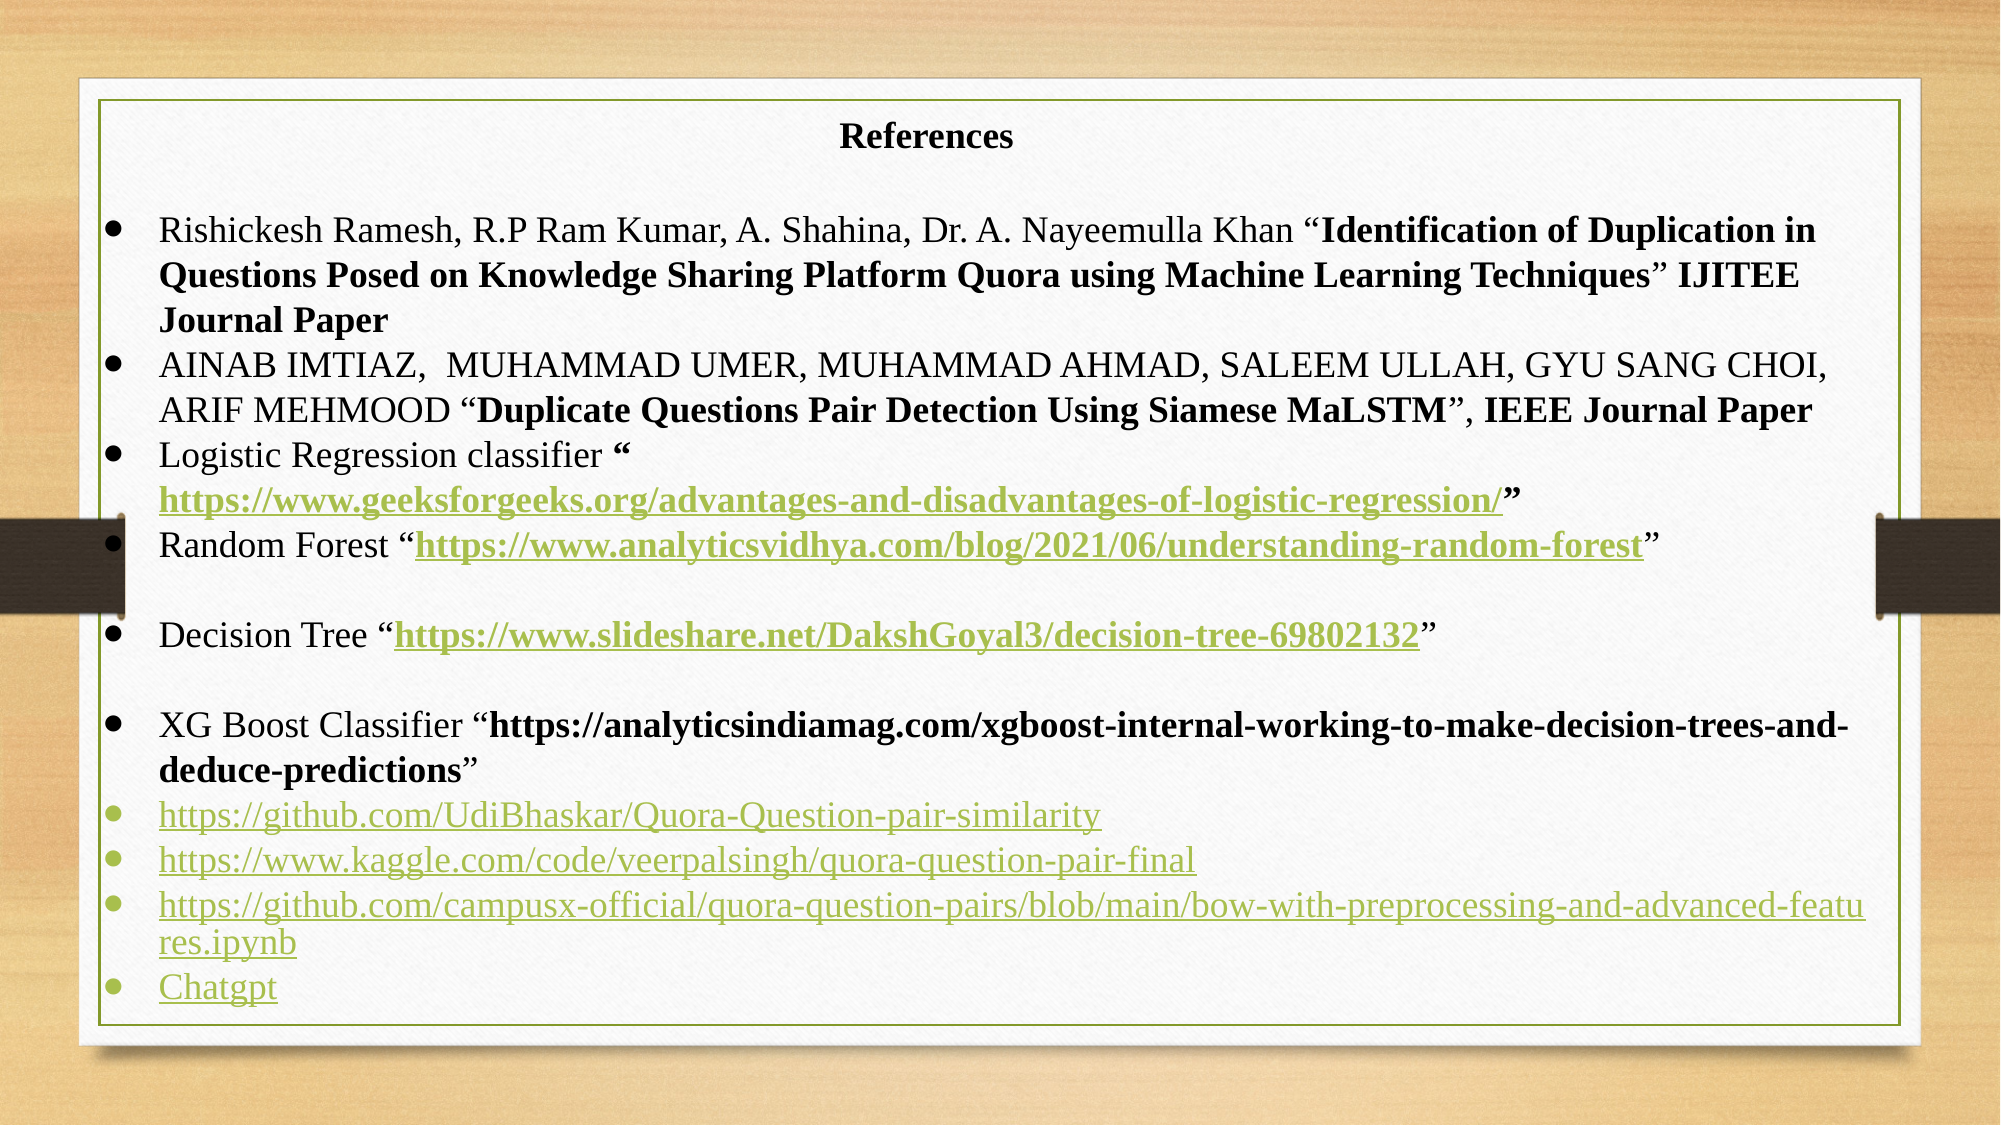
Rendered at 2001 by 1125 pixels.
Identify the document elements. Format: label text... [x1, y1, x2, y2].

text_box Rishickesh Ramesh, R.P Ram Kumar, A. Shahina, Dr. A. Nayeemulla Khan “Identification of Duplication in Questions Posed on Knowledge Sharing Platform Quora using Machine Learning Techniques” IJITEE Journal Paper AINAB IMTIAZ, MUHAMMAD UMER, MUHAMMAD AHMAD, SALEEM ULLAH, GYU SANG CHOI, ARIF MEHMOOD “Duplicate Questions Pair Detection Using Siamese MaLSTM”, IEEE Journal Paper Logistic Regression classifier “https://www.geeksforgeeks.org/advantages-and-disadvantages-of-logistic-regression/” Random Forest “https://www.analyticsvidhya.com/blog/2021/06/understanding-random-forest” Decision Tree “https://www.slideshare.net/DakshGoyal3/decision-tree-69802132” XG Boost Classifier “https://analyticsindiamag.com/xgboost-internal-working-to-make-decision-trees-and-deduce-predictions” https://github.com/UdiBhaskar/Quora-Question-pair-similarity https://www.kaggle.com/code/veerpalsingh/quora-question-pair-final https://github.com/campusx-official/quora-question-pairs/blob/main/bow-with-preprocessing-and-advanced-features.ipynb Chatgpt [68, 197, 1883, 1023]
picture [0, 0, 2001, 1125]
text_box References [424, 103, 1429, 164]
